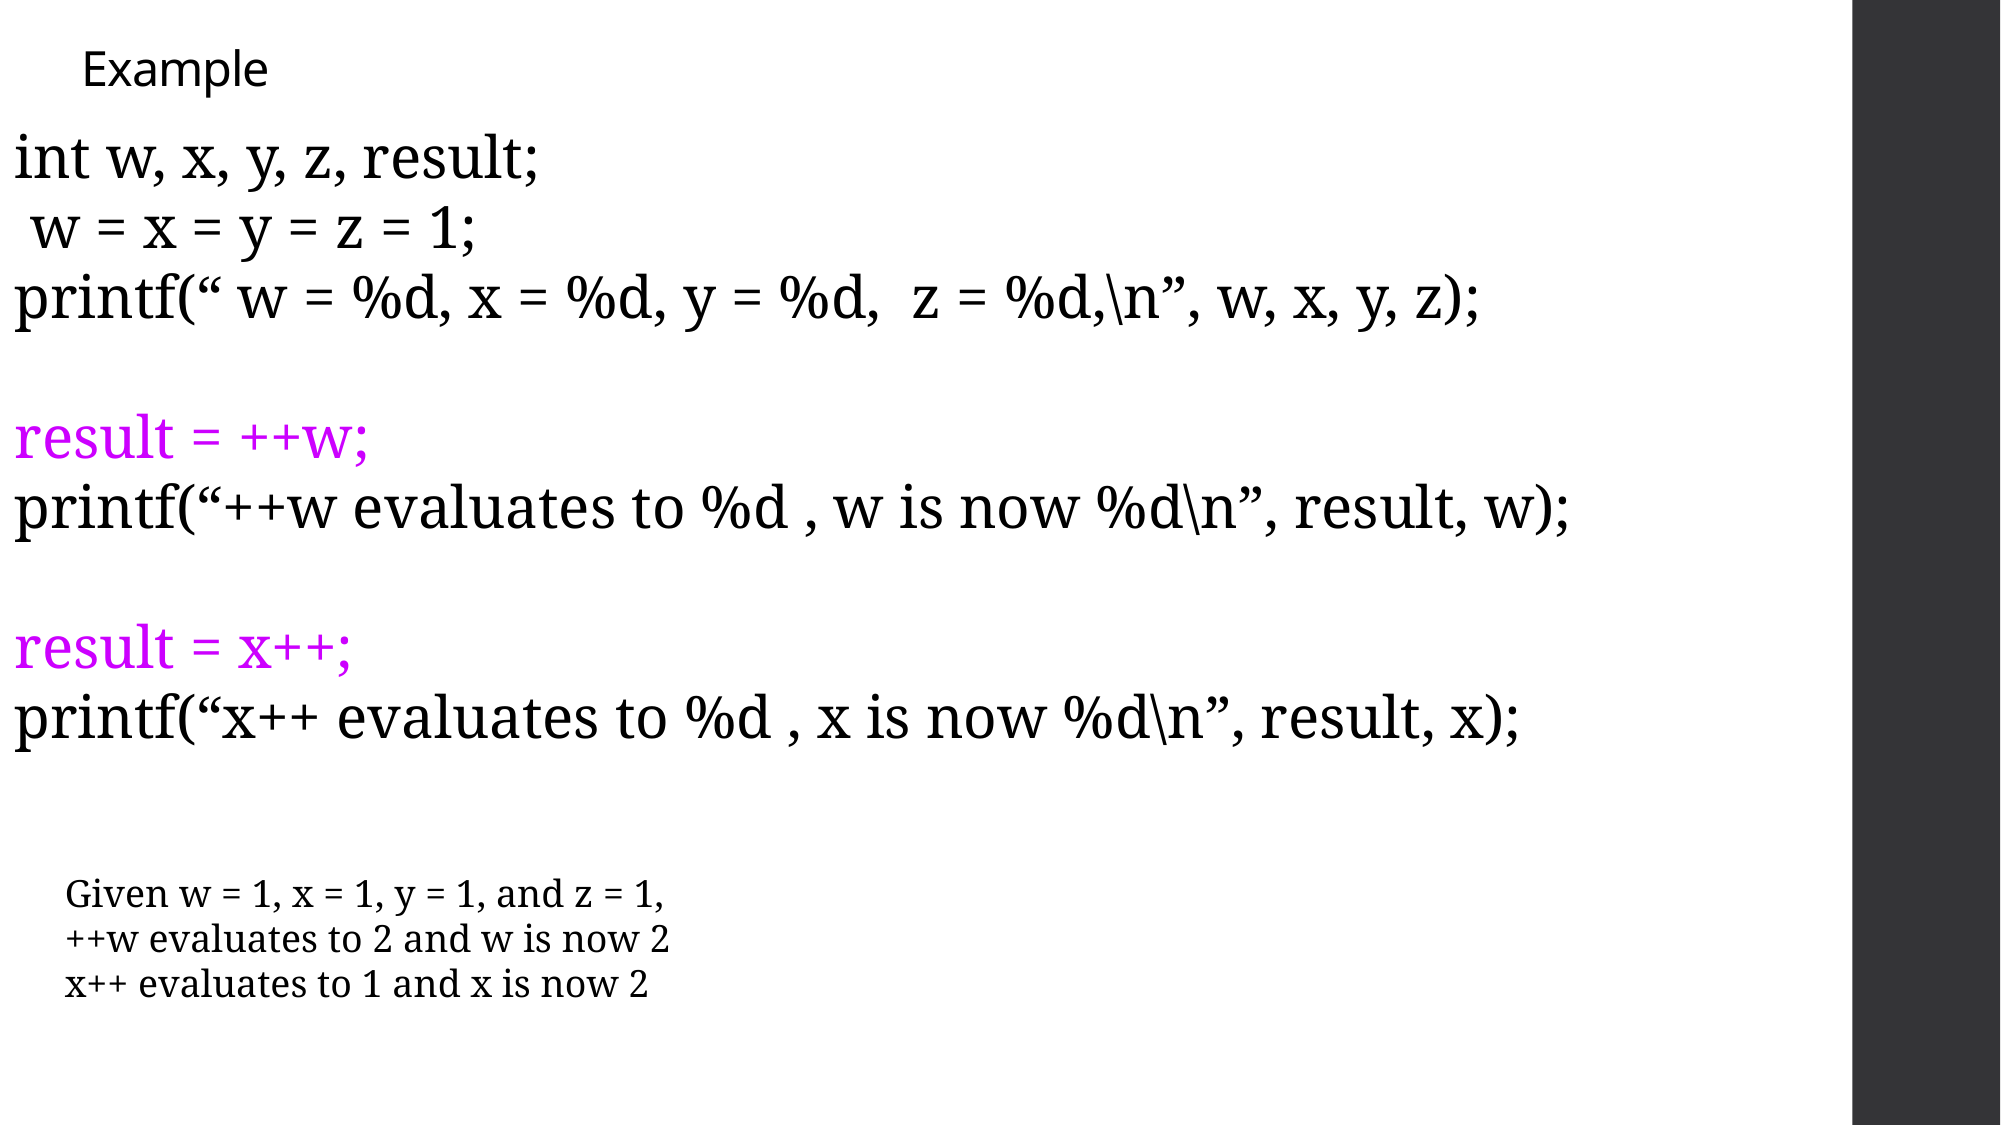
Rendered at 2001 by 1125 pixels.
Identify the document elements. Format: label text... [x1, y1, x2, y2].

title Example [66, 37, 1767, 105]
text_box int w, x, y, z, result; w = x = y = z = 1; printf(“ w = %d, x = %d, y = %d, z = %d,\n”, w, x, y, z); result = ++w; printf(“++w evaluates to %d , w is now %d\n”, result, w); result = x++; printf(“x++ evaluates to %d , x is now %d\n”, result, x); [0, 112, 2000, 758]
text_box Given w = 1, x = 1, y = 1, and z = 1, ++w evaluates to 2 and w is now 2 x++ evaluates to 1 and x is now 2 [50, 862, 1050, 1013]
